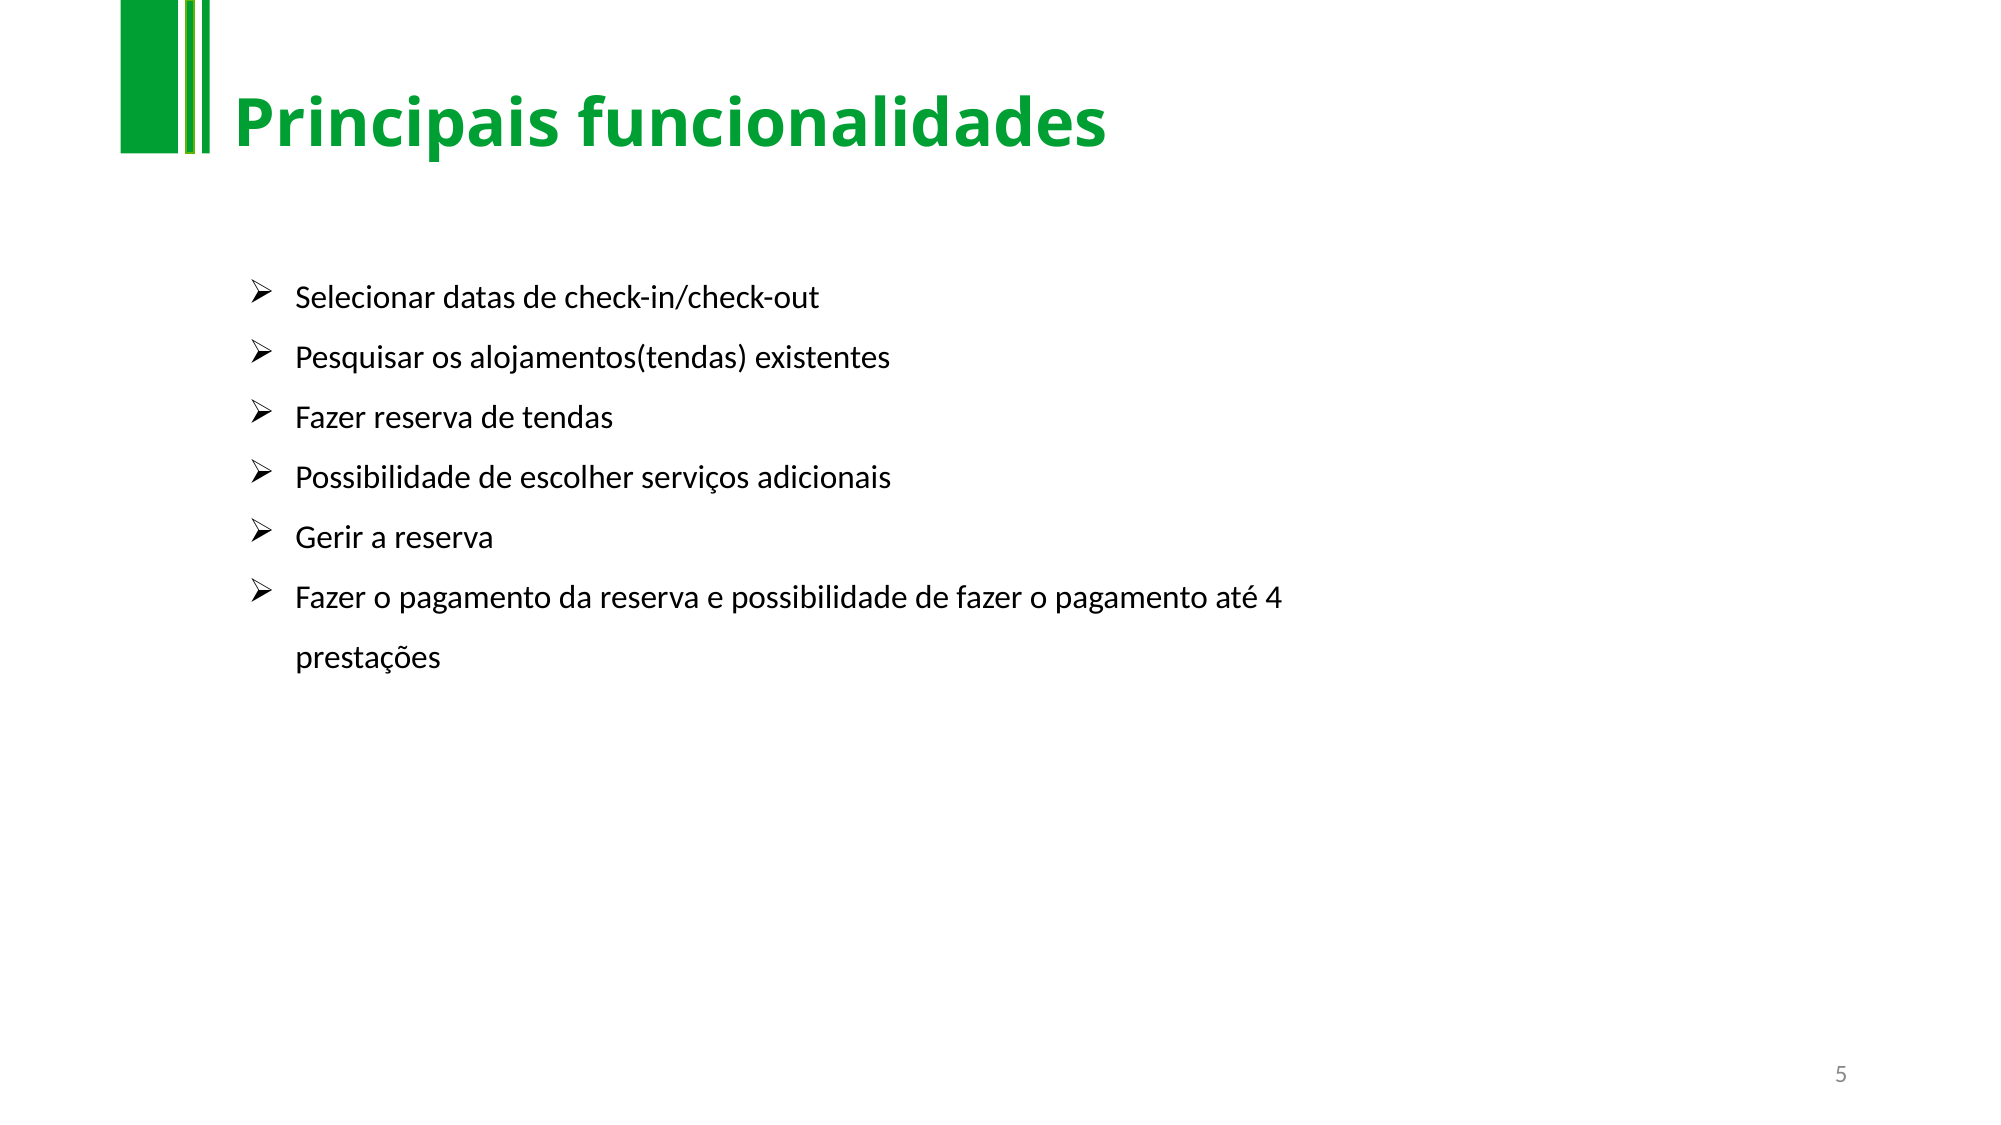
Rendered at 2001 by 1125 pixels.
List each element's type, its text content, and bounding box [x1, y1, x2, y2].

slide_number 5 [1412, 1042, 1863, 1103]
text_box Selecionar datas de check-in/check-out Pesquisar os alojamentos(tendas) existentes Fazer reserva de tendas Possibilidade de escolher serviços adicionais Gerir a reserva Fazer o pagamento da reserva e possibilidade de fazer o pagamento até 4 prestações [233, 248, 1399, 683]
text_box [185, 0, 195, 154]
text_box Principais funcionalidades [233, 63, 1713, 160]
text_box [120, 0, 179, 154]
text_box [201, 0, 211, 154]
